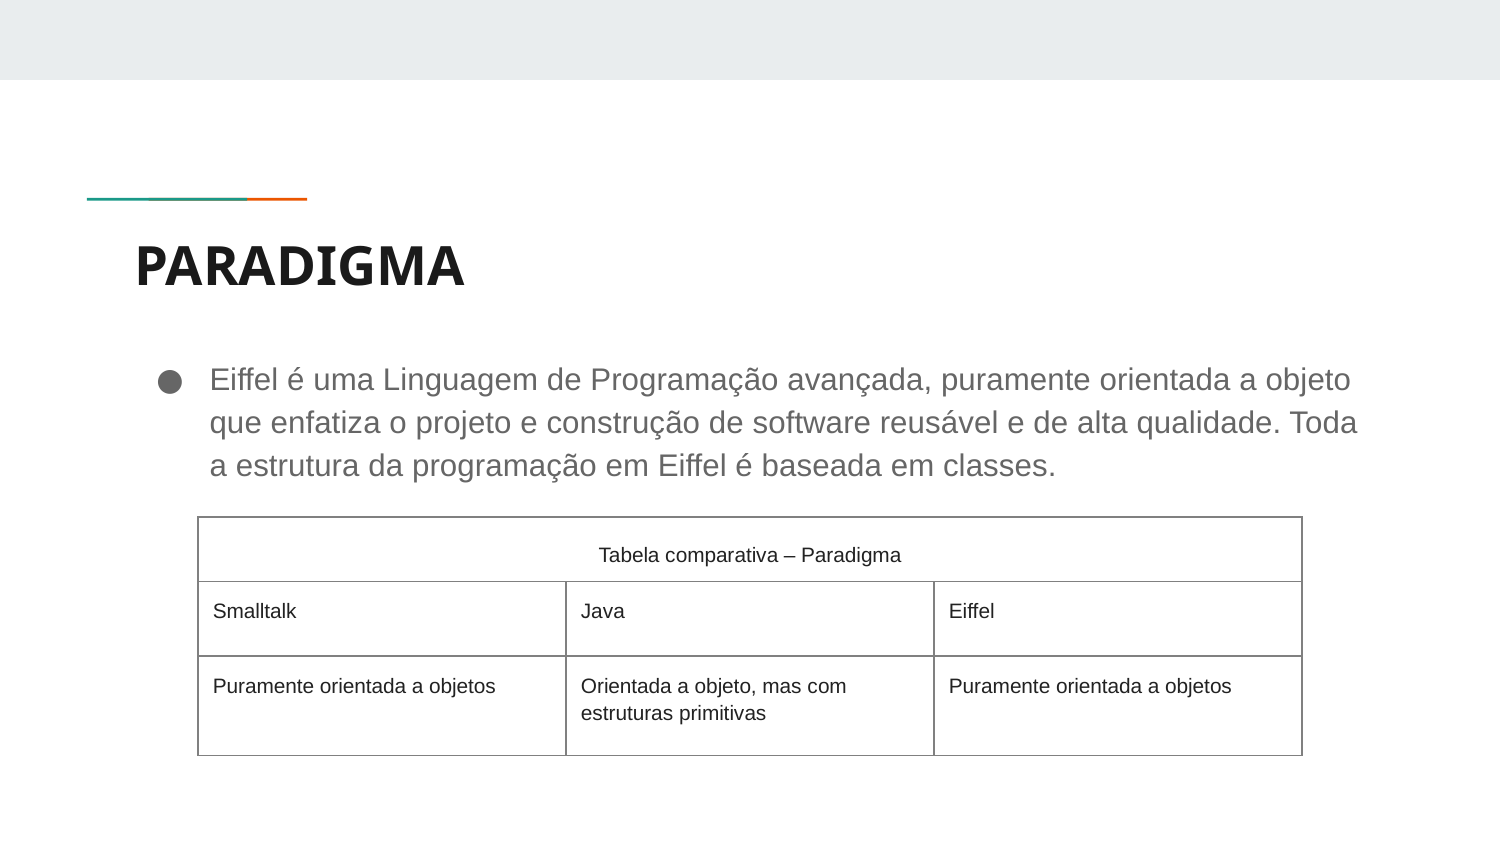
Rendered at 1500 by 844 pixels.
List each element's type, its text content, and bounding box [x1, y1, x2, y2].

title PARADIGMA [119, 216, 1381, 305]
table_cell Java [567, 582, 933, 655]
table_cell Puramente orientada a objetos [935, 657, 1301, 755]
table_cell Eiffel [935, 582, 1301, 655]
table_cell Puramente orientada a objetos [199, 657, 565, 755]
list Eiffel é uma Linguagem de Programação avançada, puramente orientada a objeto que enfatiza o projeto e construção de software reusável e de alta qualidade. Toda a estrutura da programação em Eiffel é baseada em classes. [119, 338, 1381, 710]
table_cell Orientada a objeto, mas com estruturas primitivas [567, 657, 933, 755]
table_header Tabela comparativa – Paradigma [199, 518, 1301, 581]
table_cell Smalltalk [199, 582, 565, 655]
